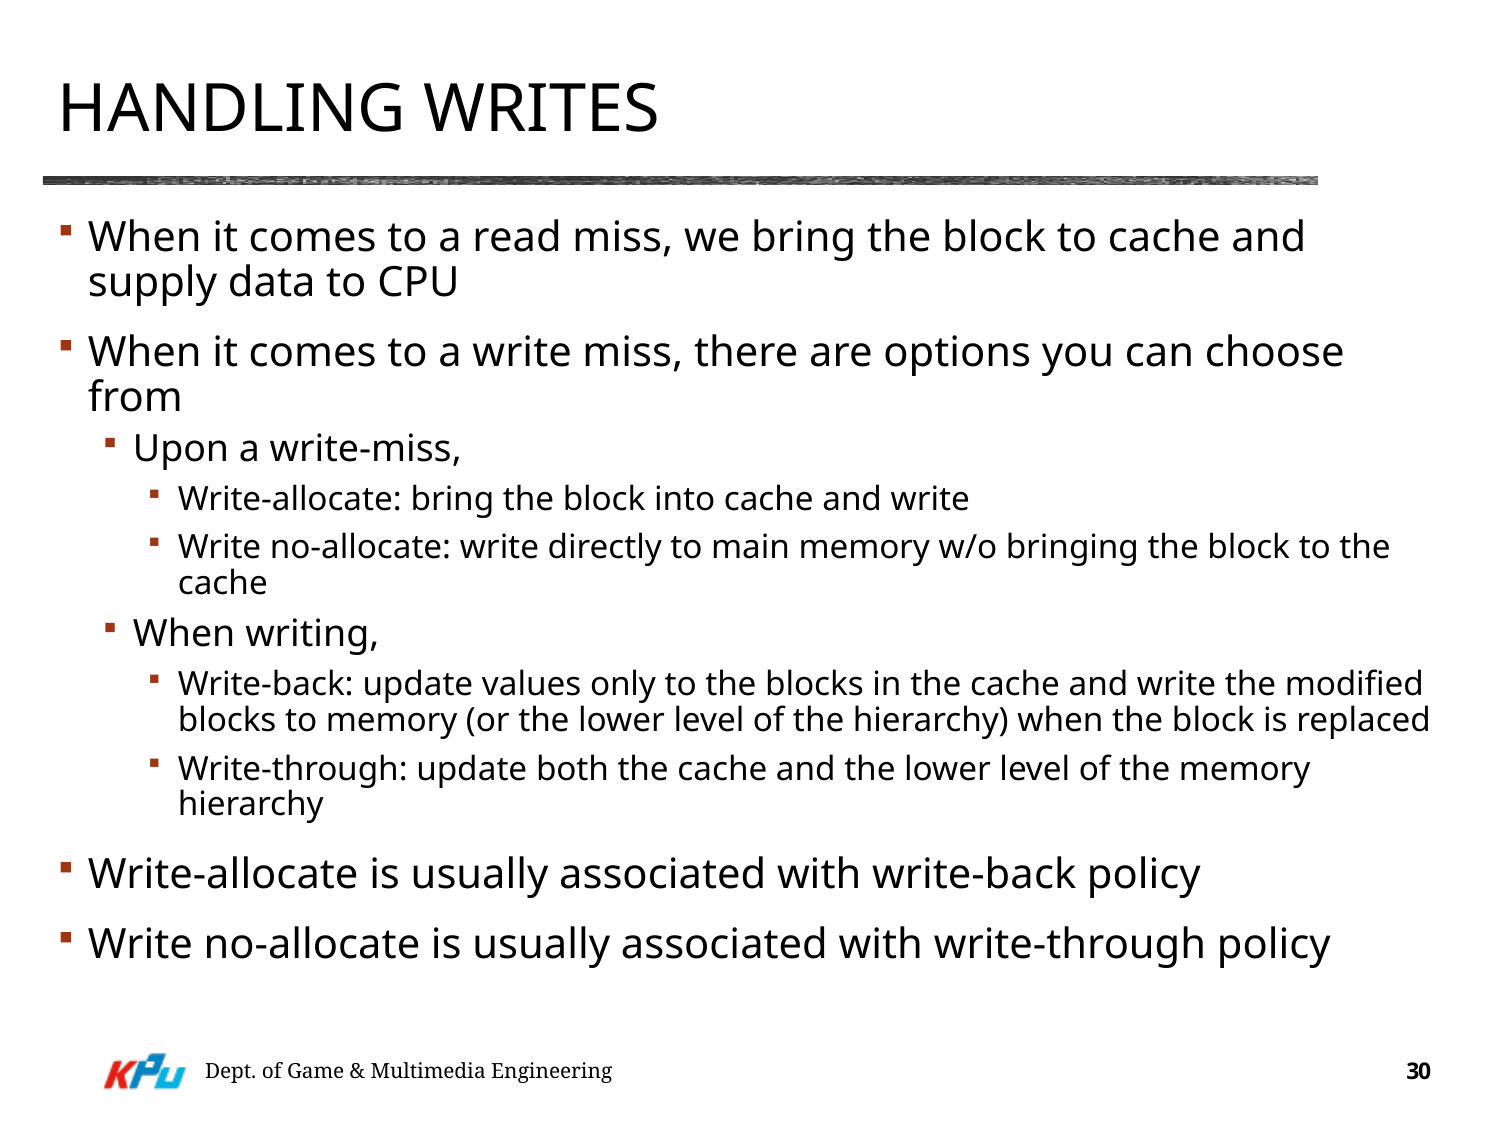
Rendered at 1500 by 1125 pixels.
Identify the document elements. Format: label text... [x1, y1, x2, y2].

picture [92, 1030, 191, 1120]
footer Dept. of Game & Multimedia Engineering [190, 1042, 879, 1103]
title Handling Writes [42, 39, 1458, 182]
slide_number 30 [1379, 1042, 1459, 1103]
list When it comes to a read miss, we bring the block to cache and supply data to CPU When it comes to a write miss, there are options you can choose from Upon a write-miss, Write-allocate: bring the block into cache and write Write no-allocate: write directly to main memory w/o bringing the block to the cache When writing, Write-back: update values only to the blocks in the cache and write the modified blocks to memory (or the lower level of the hierarchy) when the block is replaced Write-through: update both the cache and the lower level of the memory hierarchy Write-allocate is usually associated with write-back policy Write no-allocate is usually associated with write-through policy [42, 207, 1458, 1013]
